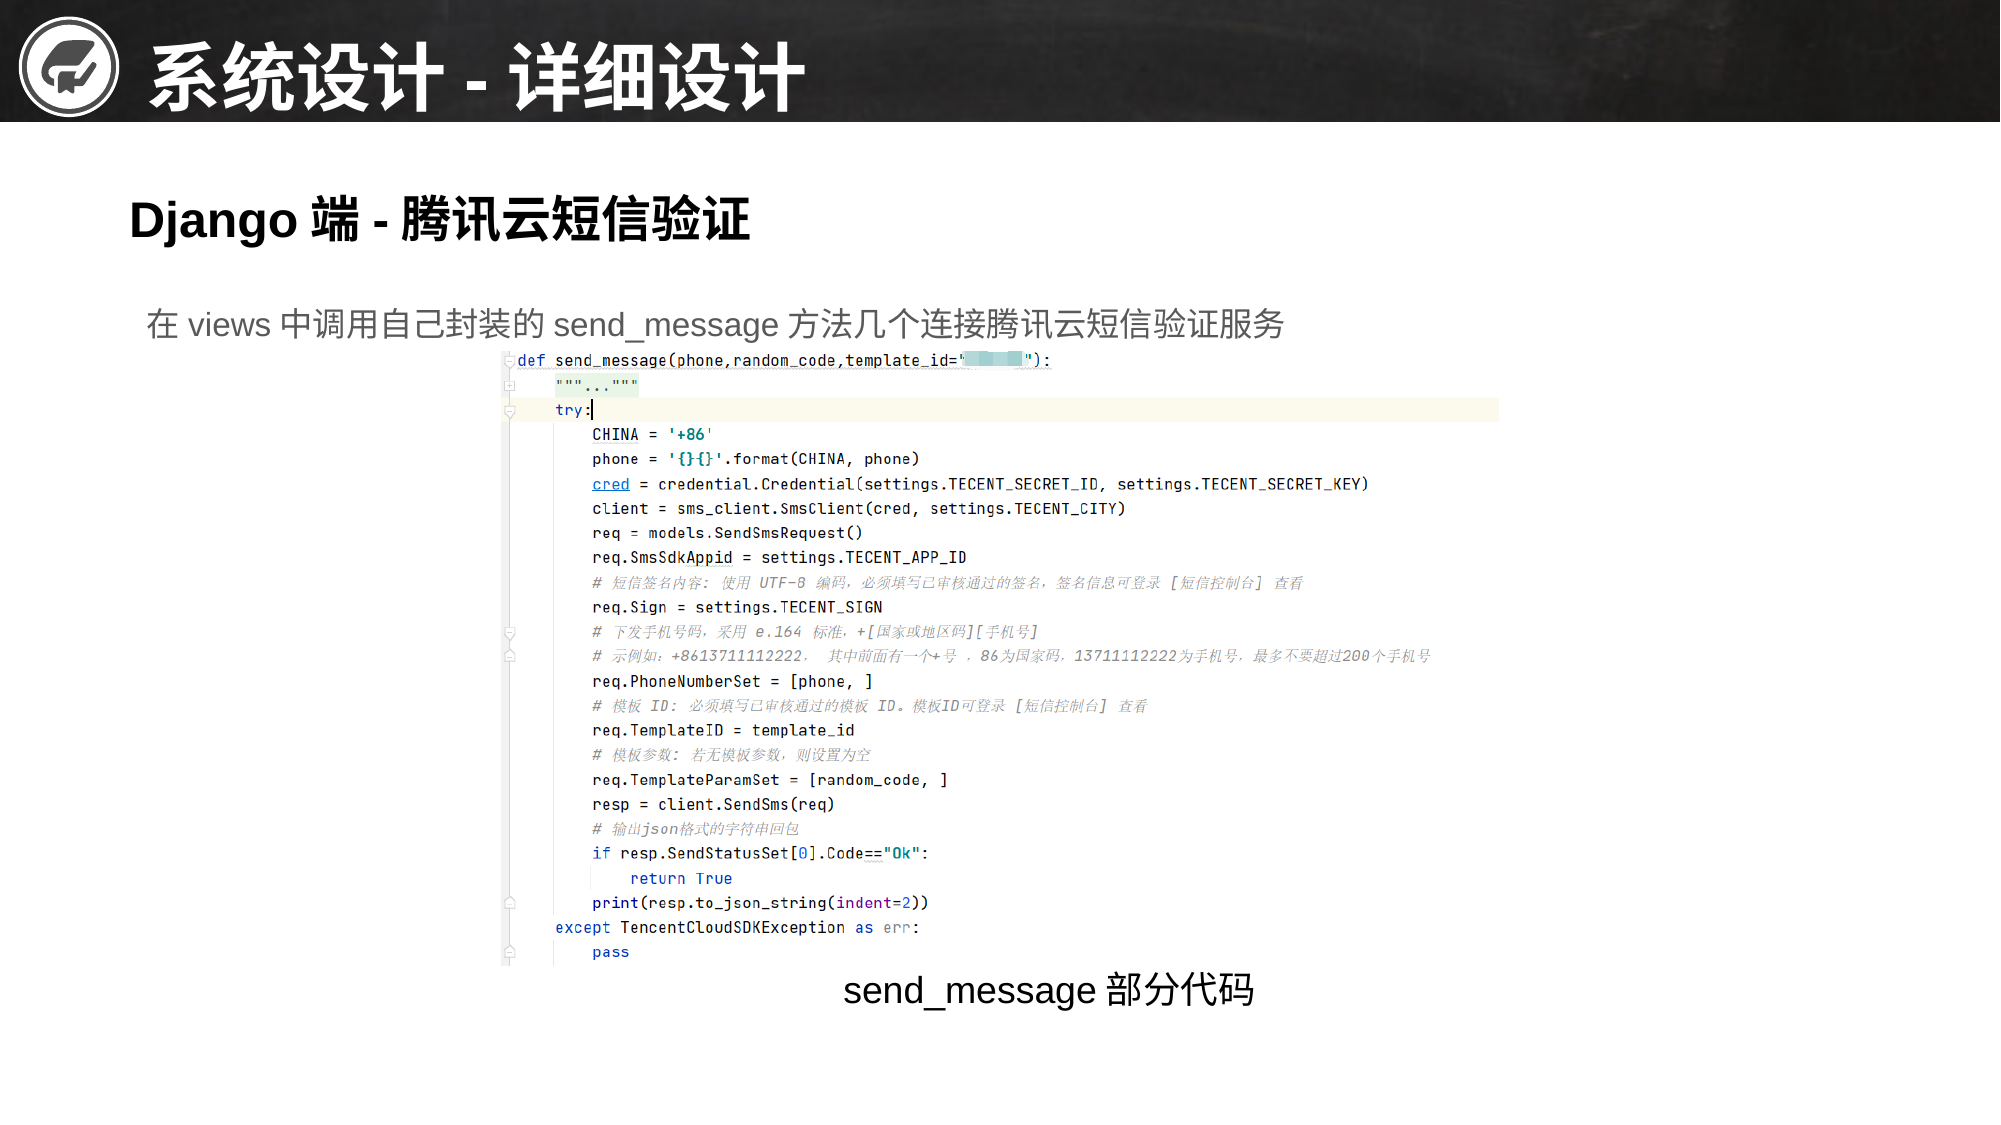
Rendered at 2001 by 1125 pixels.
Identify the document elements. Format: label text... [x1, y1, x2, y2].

picture [1069, 0, 2000, 122]
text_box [20, 18, 118, 116]
text_box 系统设计-详细设计 [132, 0, 1069, 128]
text_box Django端-腾讯云短信验证 [114, 149, 766, 255]
picture [0, 0, 132, 122]
text_box send_message部分代码 [828, 966, 1271, 1019]
picture [501, 351, 1499, 966]
text_box 在views中调用自己封装的send_message方法几个连接腾讯云短信验证服务 [132, 275, 1816, 351]
